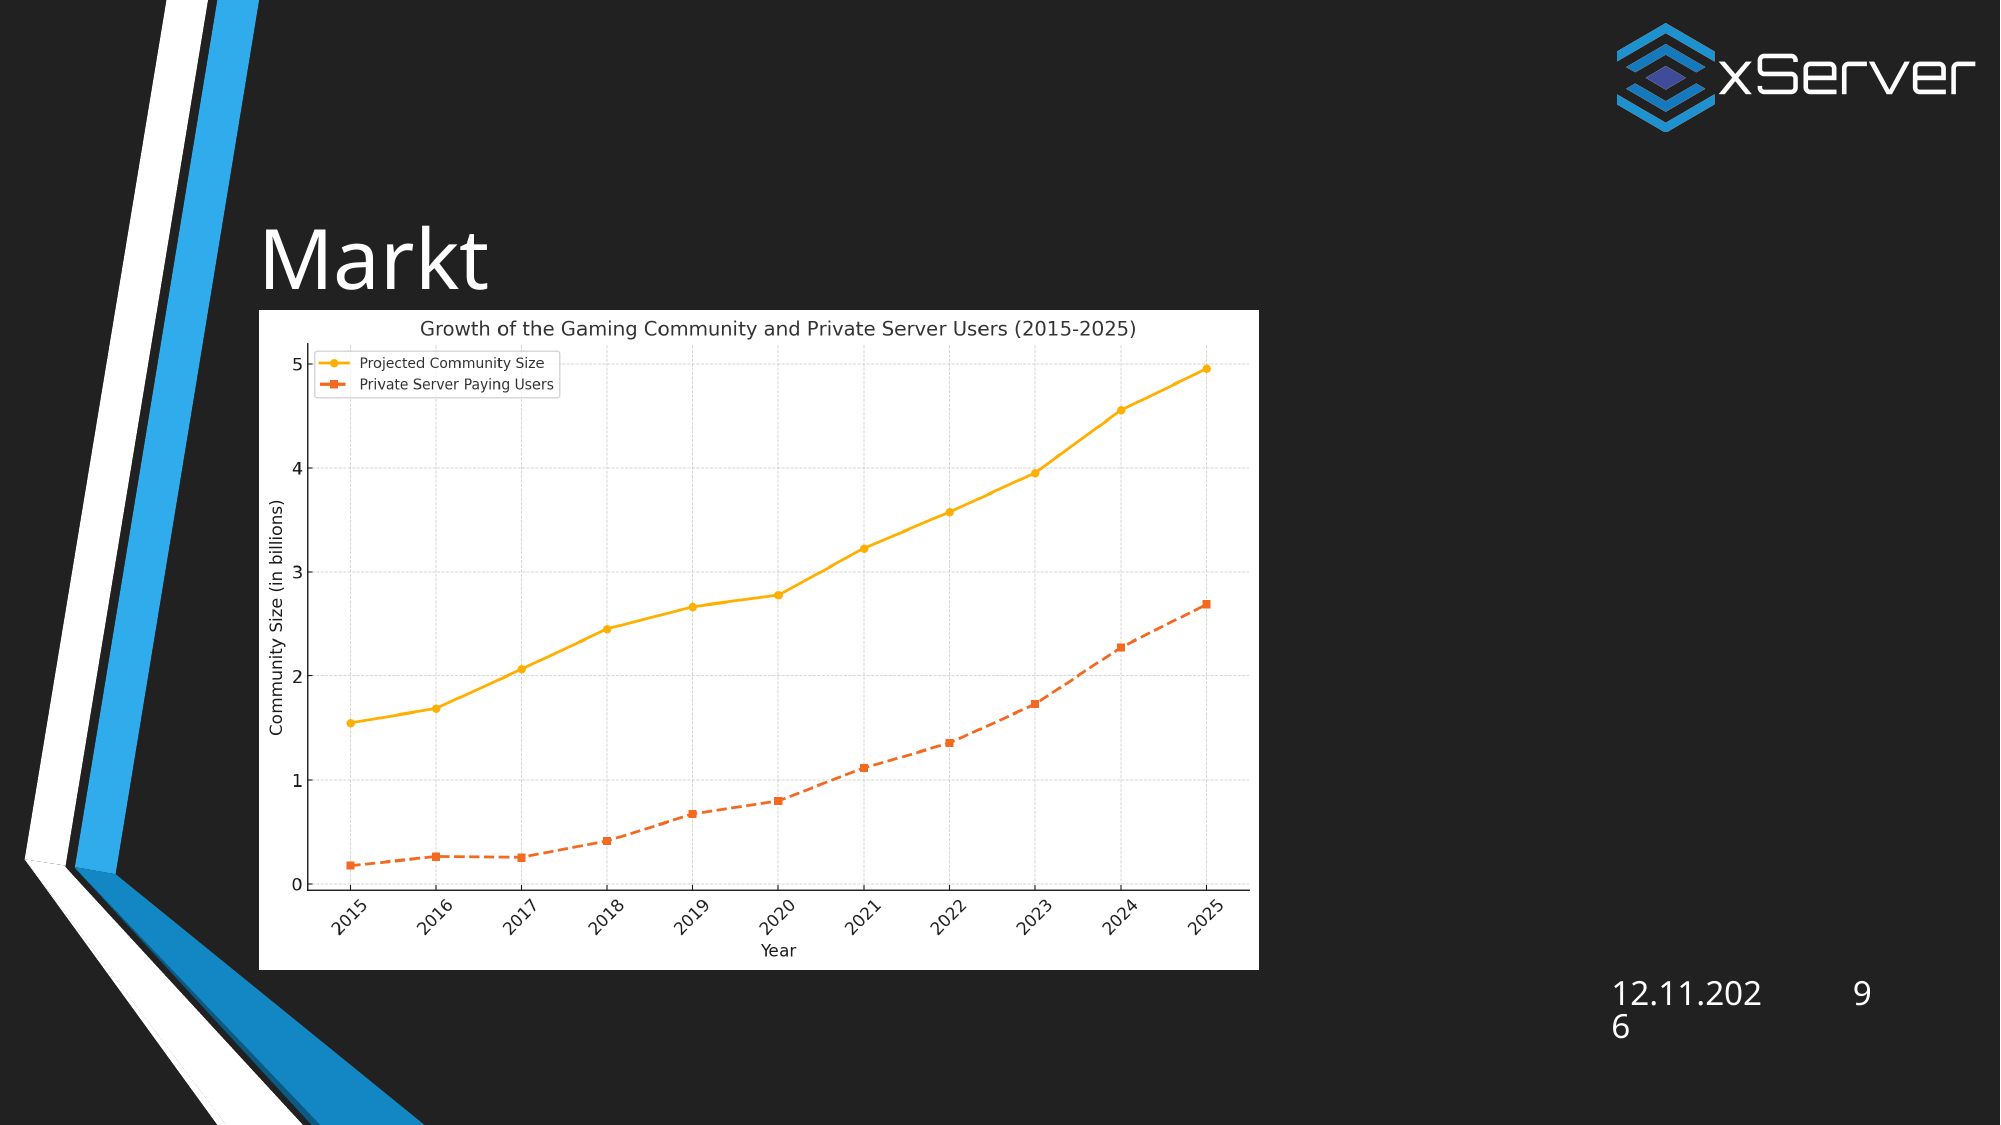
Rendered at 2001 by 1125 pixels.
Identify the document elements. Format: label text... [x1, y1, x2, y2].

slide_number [1596, 965, 1784, 1025]
picture [259, 310, 1260, 970]
picture [1617, 23, 1976, 132]
title Markt [243, 112, 1887, 400]
slide_number 9 [1796, 965, 1887, 1025]
